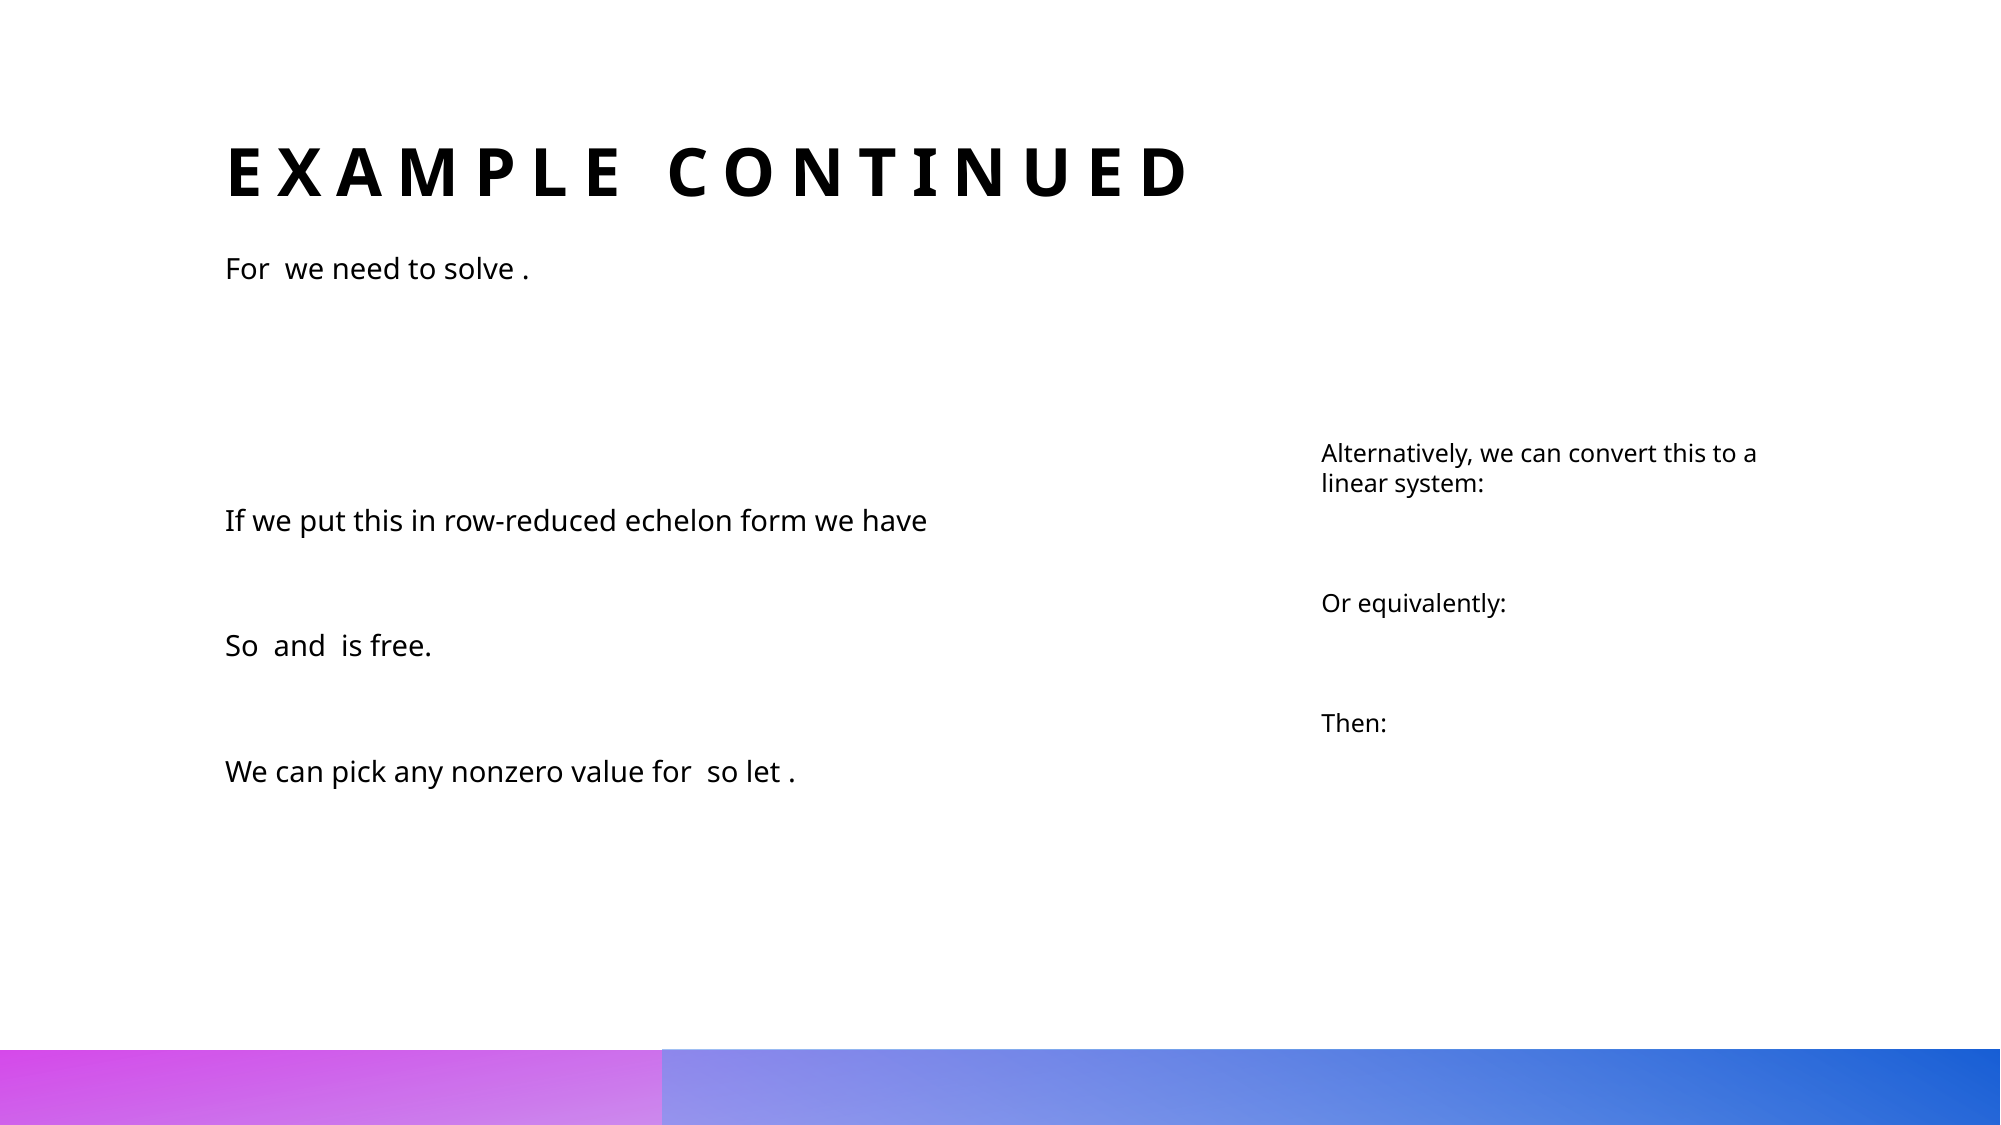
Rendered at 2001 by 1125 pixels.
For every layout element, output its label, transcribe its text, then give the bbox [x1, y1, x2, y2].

title example continued [225, 130, 1952, 230]
